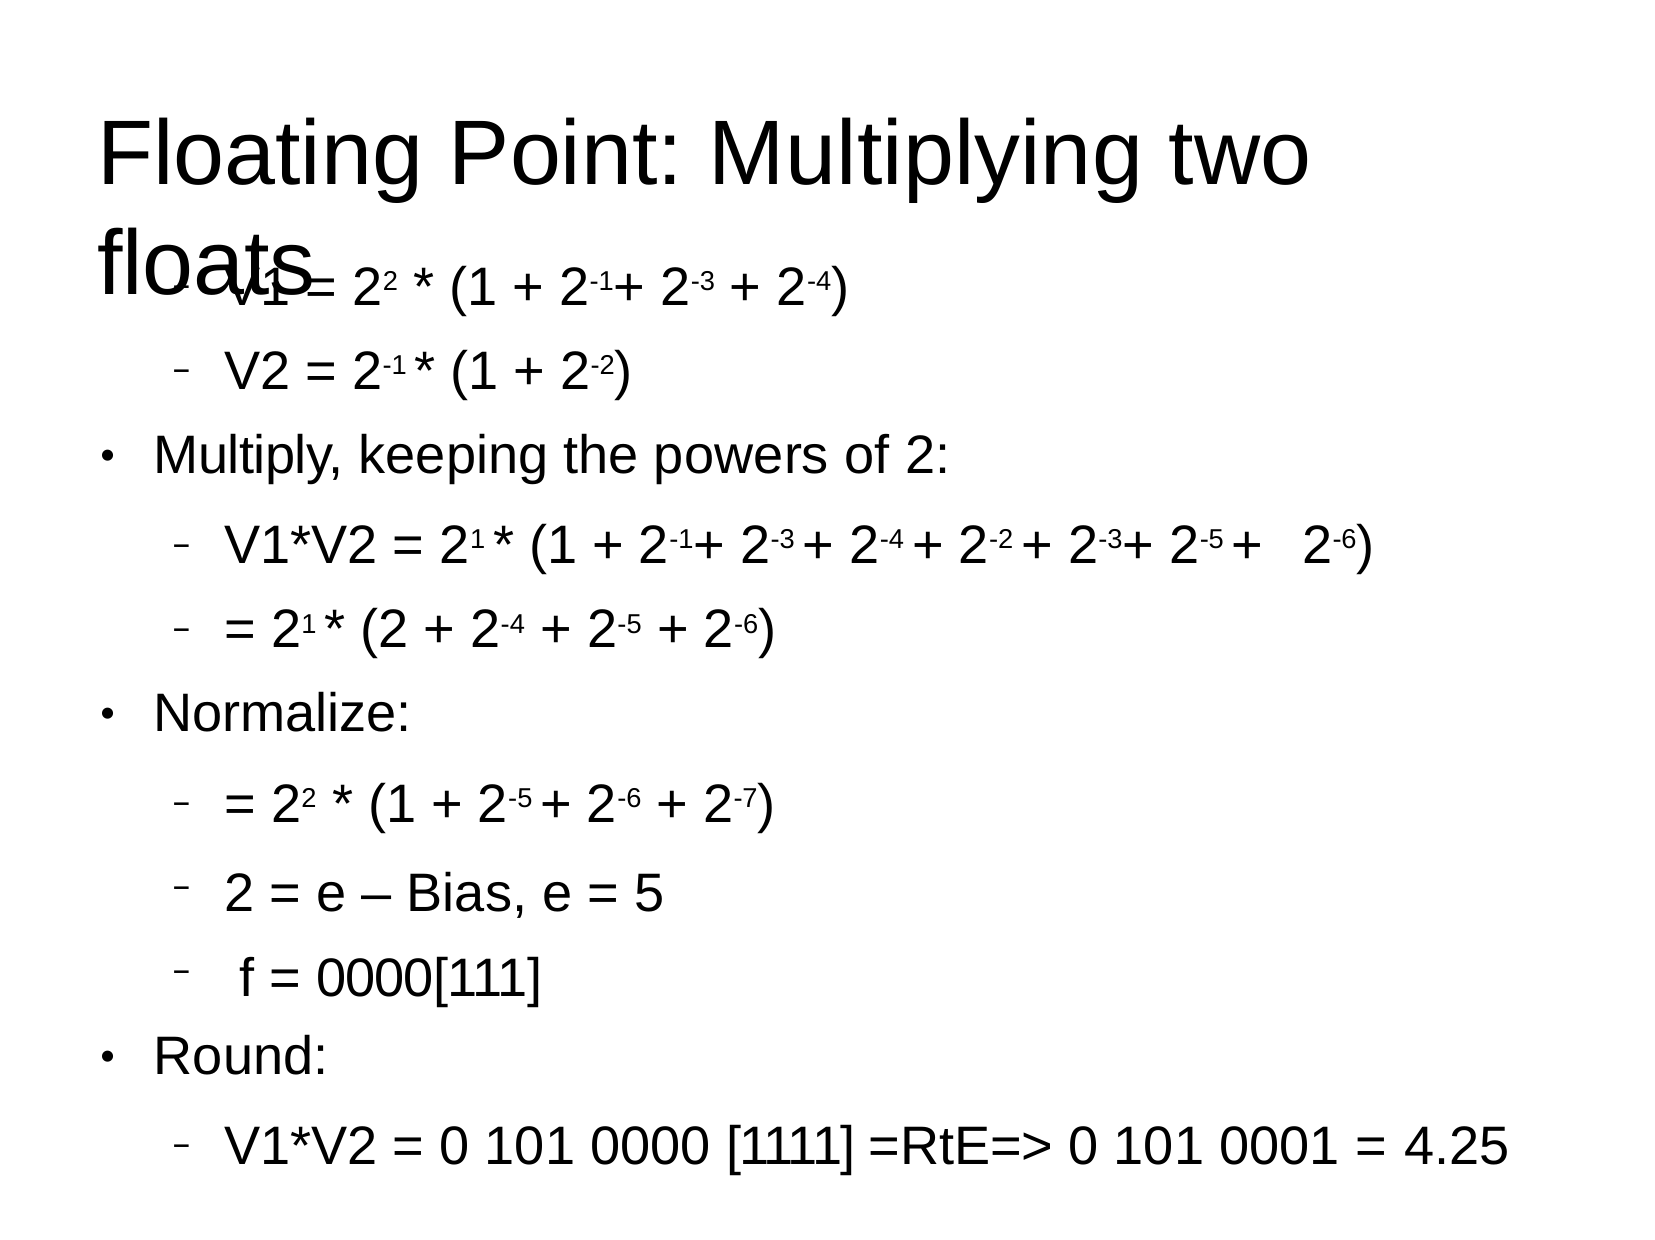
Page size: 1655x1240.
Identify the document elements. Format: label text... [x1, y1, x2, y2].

text_box – [169, 516, 194, 566]
text_box Round: [151, 1020, 331, 1086]
text_box = 22 * (1 + 2-5 + 2-6 + 2-7) 2 = e – Bias, e = 5 f = 0000[111] [222, 767, 792, 1007]
text_box – [169, 600, 194, 650]
text_box Normalize: [151, 677, 415, 743]
text_box – [169, 858, 194, 908]
text_box – [169, 258, 194, 307]
text_box – [169, 342, 194, 392]
text_box Multiply, keeping the powers of 2: [151, 419, 957, 485]
text_box V1*V2 = 21 * (1 + 2-1+ 2-3 + 2-4 + 2-2 + 2-3+ 2-5 + 2-6) = 21 * (2 + 2-4 + 2-5 + 2-6) [222, 509, 1411, 659]
text_box ● [98, 696, 122, 726]
text_box – [169, 774, 194, 824]
text_box – [169, 943, 194, 992]
text_box – [169, 1117, 194, 1167]
title Floating Point: Multiplying two floats [95, 92, 1556, 313]
text_box V1*V2 = 0 101 0000 [1111] =RtE=> 0 101 0001 = 4.25 [222, 1110, 1522, 1176]
text_box ● [98, 1039, 122, 1069]
text_box ● [98, 438, 122, 468]
text_box V1 = 22 * (1 + 2-1+ 2-3 + 2-4) V2 = 2-1 * (1 + 2-2) [222, 251, 865, 401]
